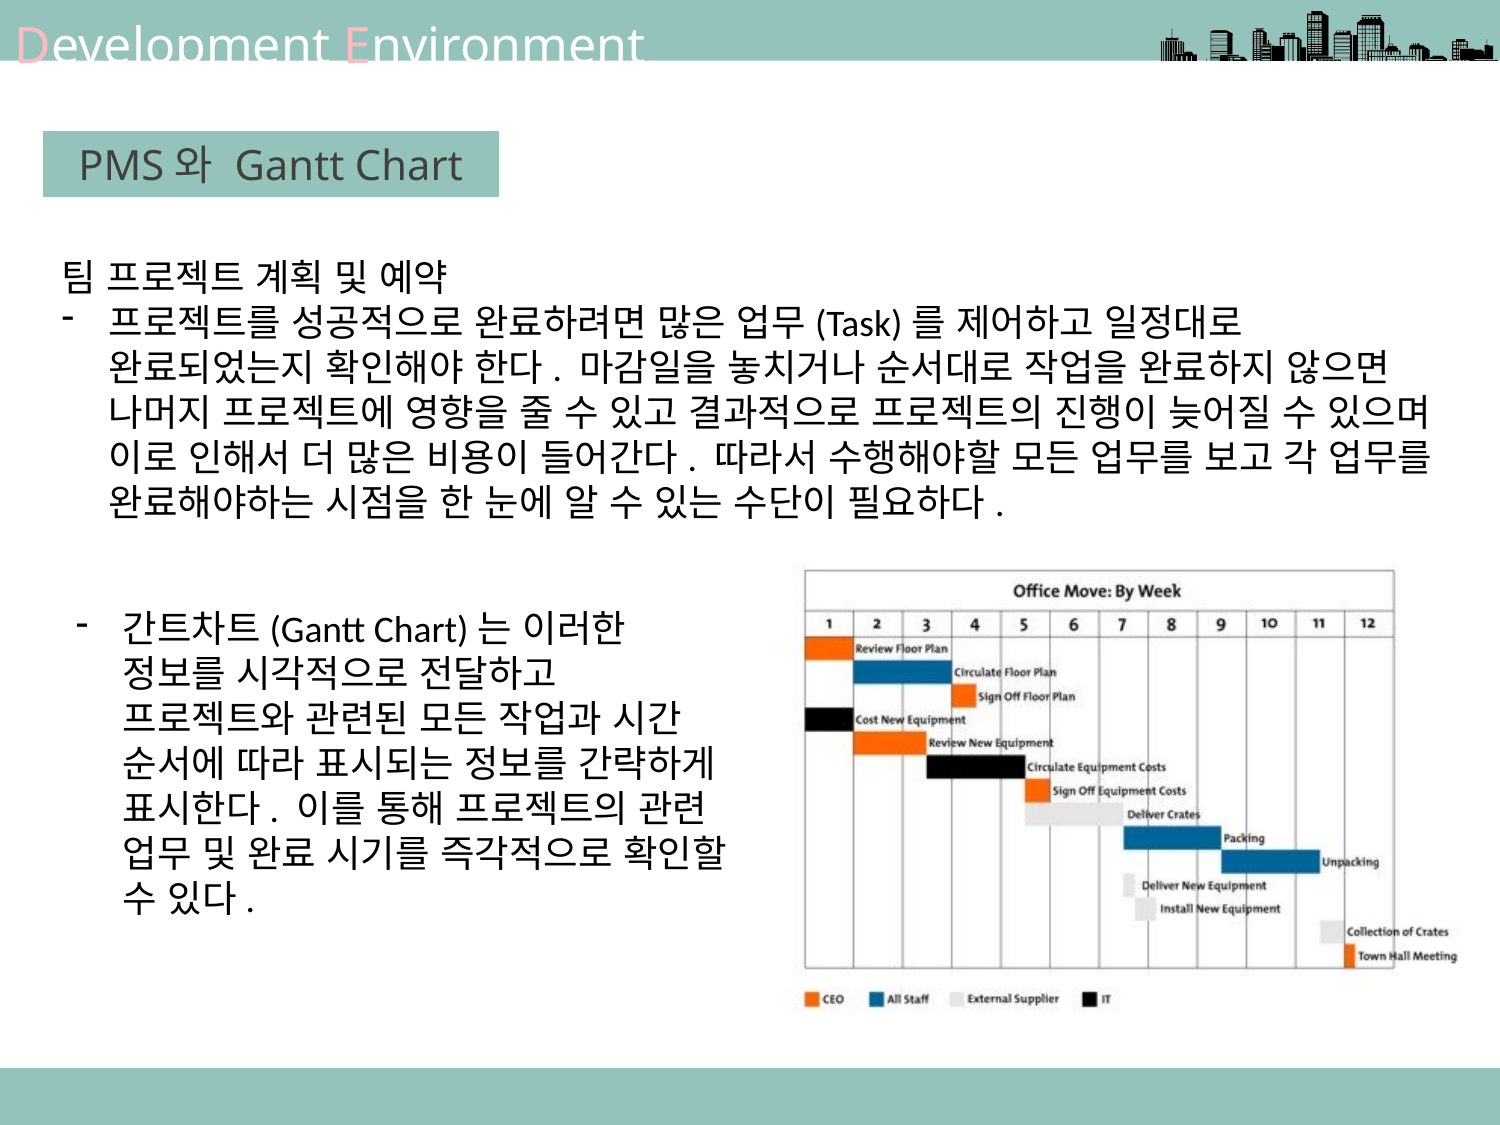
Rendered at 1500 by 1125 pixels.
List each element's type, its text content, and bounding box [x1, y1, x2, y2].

text_box Development Environment [0, 4, 955, 83]
picture [782, 552, 1462, 1030]
text_box 간트차트(Gantt Chart)는 이러한 정보를 시각적으로 전달하고 프로젝트와 관련된 모든 작업과 시간 순서에 따라 표시되는 정보를 간략하게 표시한다. 이를 통해 프로젝트의 관련 업무 및 완료 시기를 즉각적으로 확인할 수 있다. [61, 597, 750, 928]
text_box [0, 0, 1500, 62]
text_box 팀 프로젝트 계획 및 예약 프로젝트를 성공적으로 완료하려면 많은 업무(Task)를 제어하고 일정대로 완료되었는지 확인해야 한다. 마감일을 놓치거나 순서대로 작업을 완료하지 않으면 나머지 프로젝트에 영향을 줄 수 있고 결과적으로 프로젝트의 진행이 늦어질 수 있으며 이로 인해서 더 많은 비용이 들어간다. 따라서 수행해야할 모든 업무를 보고 각 업무를 완료해야하는 시점을 한 눈에 알 수 있는 수단이 필요하다. [46, 246, 1464, 622]
text_box PMS와 Gantt Chart [43, 131, 499, 197]
text_box [0, 1067, 1500, 1125]
picture [1157, 11, 1500, 61]
